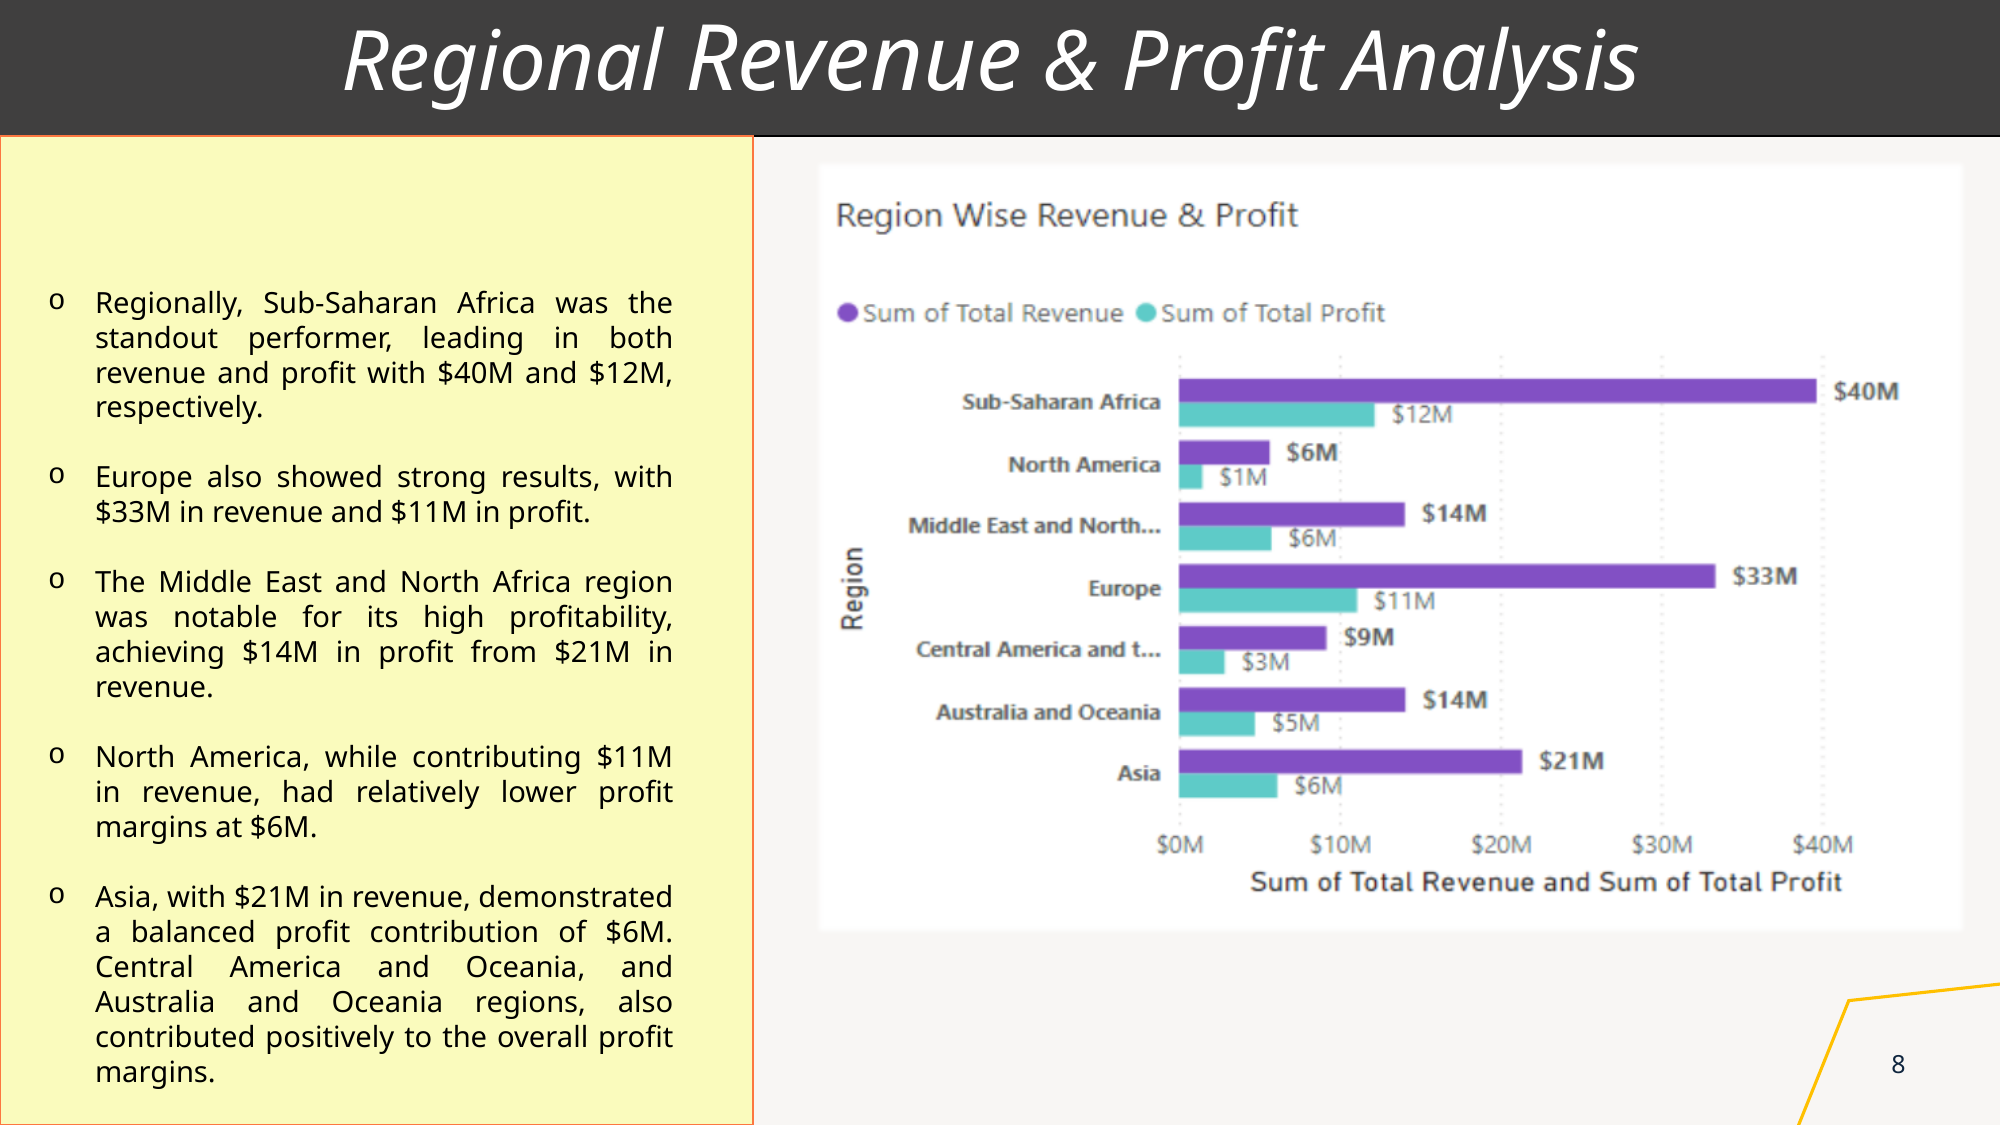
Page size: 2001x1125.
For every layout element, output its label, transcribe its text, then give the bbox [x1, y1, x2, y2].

picture [815, 160, 1967, 935]
text_box Regional Revenue & Profit Analysis [0, 0, 1983, 117]
text_box [1798, 984, 2000, 1125]
text_box [0, 0, 2000, 137]
text_box [0, 135, 754, 1125]
text_box Regionally, Sub-Saharan Africa was the standout performer, leading in both revenue and profit with $40M and $12M, respectively. Europe also showed strong results, with $33M in revenue and $11M in profit. The Middle East and North Africa region was notable for its high profitability, achieving $14M in profit from $21M in revenue. North America, while contributing $11M in revenue, had relatively lower profit margins at $6M. Asia, with $21M in revenue, demonstrated a balanced profit contribution of $6M. Central America and Oceania, and Australia and Oceania regions, also contributed positively to the overall profit margins. [33, 276, 689, 1096]
